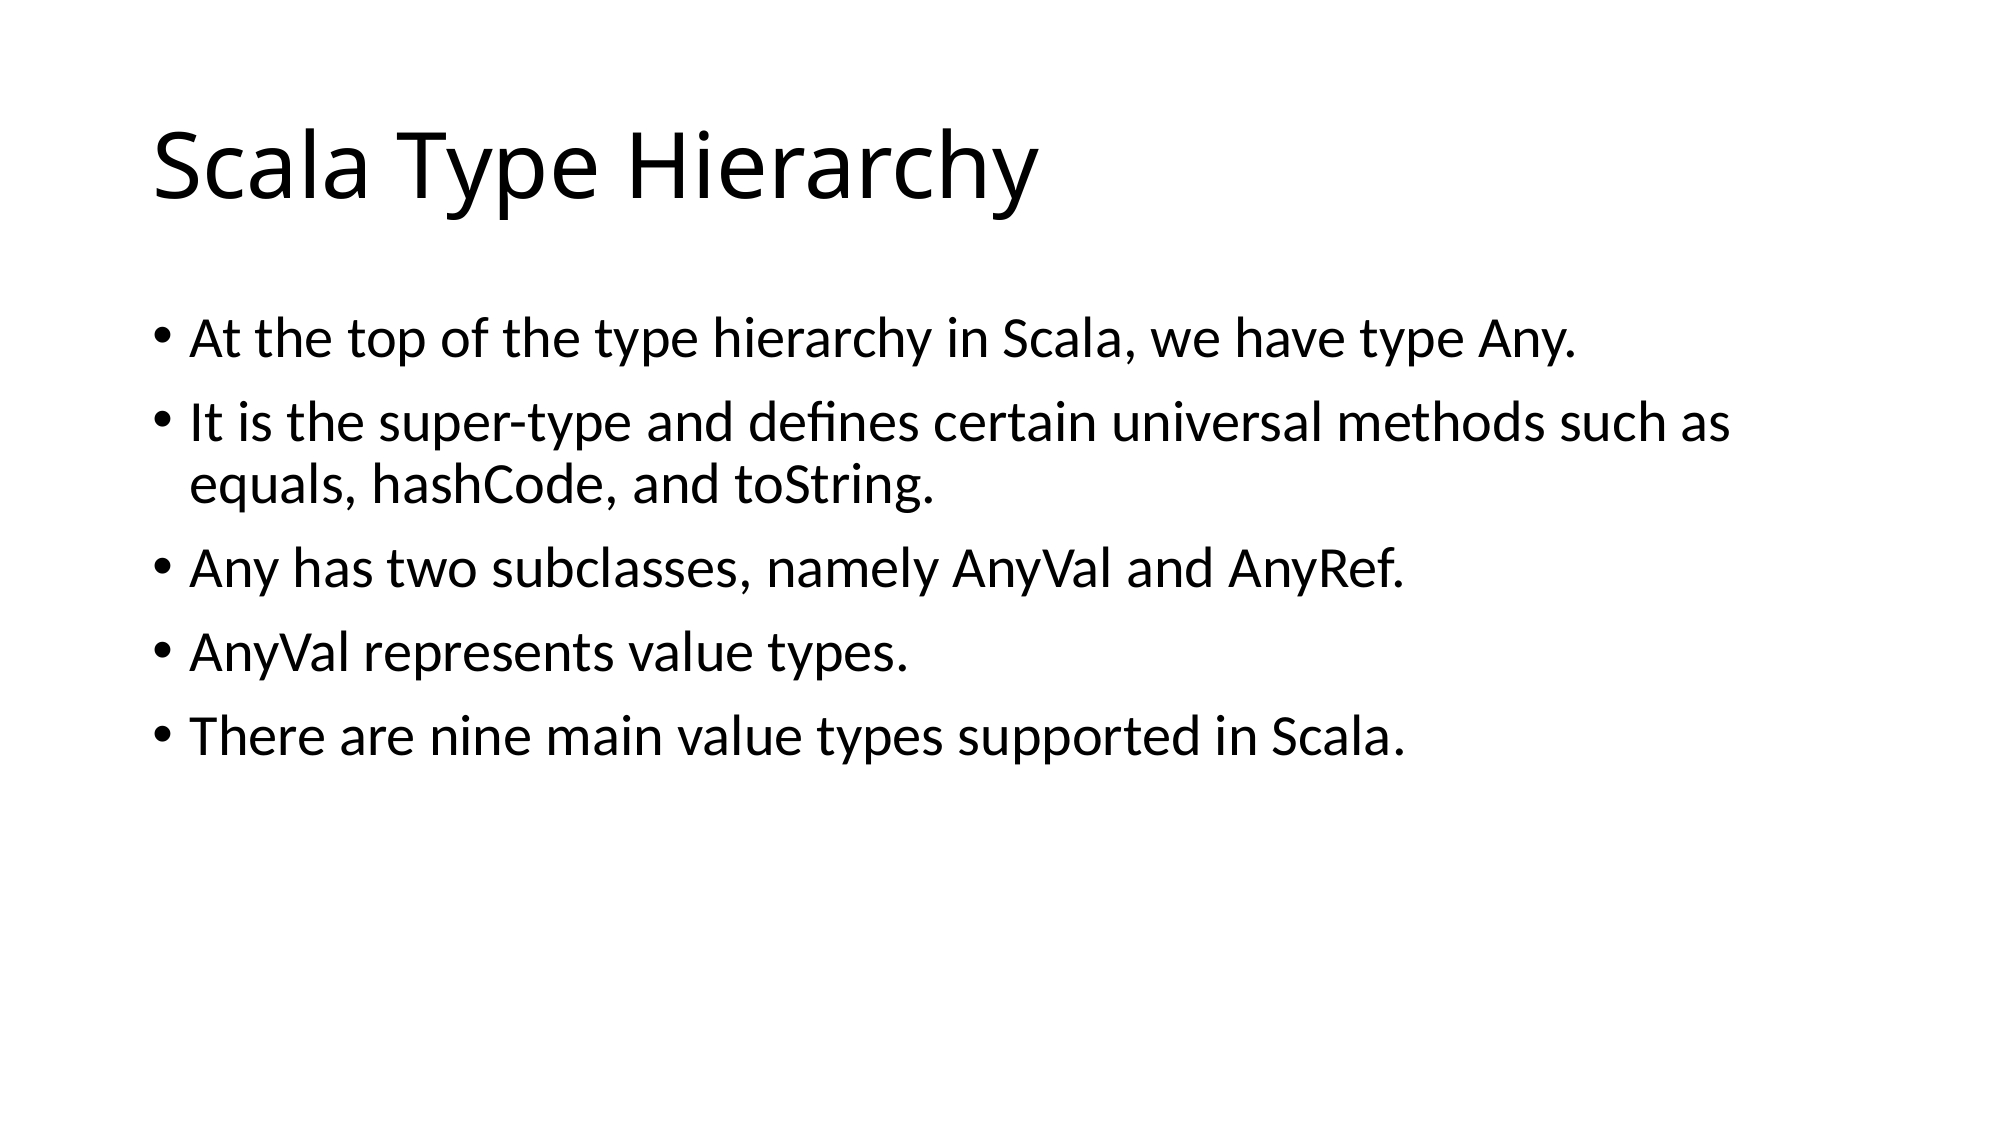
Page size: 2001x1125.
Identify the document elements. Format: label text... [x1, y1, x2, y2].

title Scala Type Hierarchy [137, 59, 1863, 278]
list At the top of the type hierarchy in Scala, we have type Any. It is the super-type and defines certain universal methods such as equals, hashCode, and toString. Any has two subclasses, namely AnyVal and AnyRef. AnyVal represents value types. There are nine main value types supported in Scala. [137, 299, 1863, 1014]
